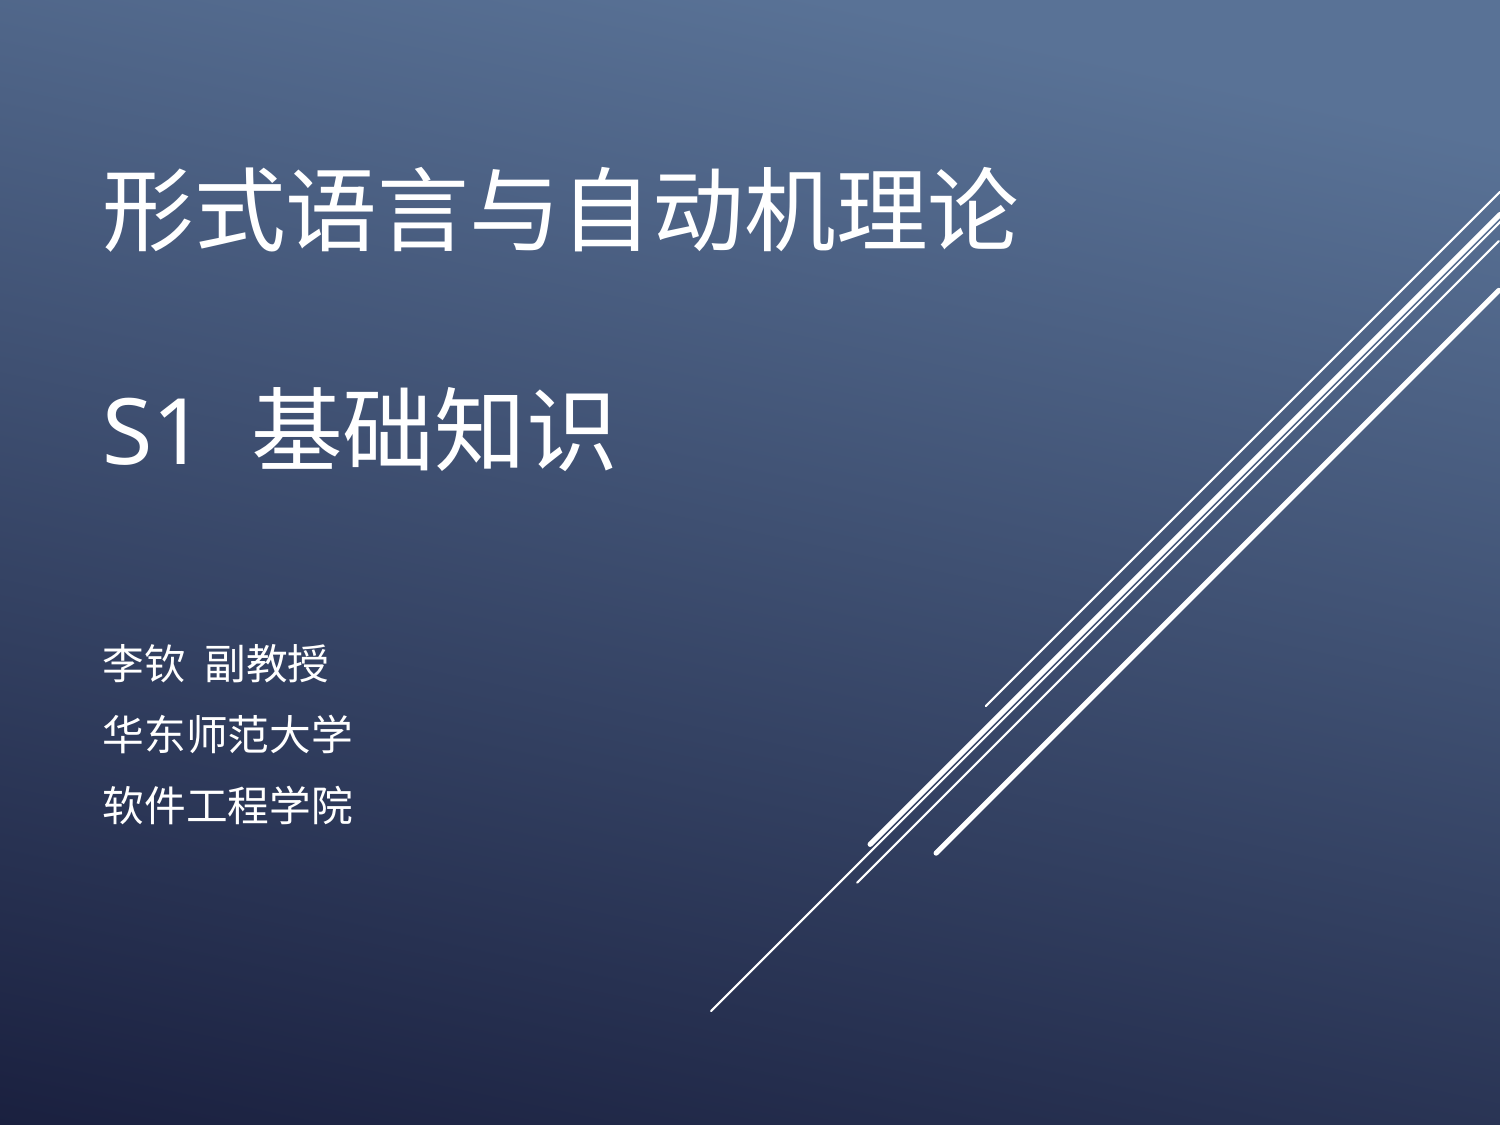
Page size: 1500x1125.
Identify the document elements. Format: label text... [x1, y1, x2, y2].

subtitle 李钦 副教授 华东师范大学 软件工程学院 [87, 630, 901, 945]
title 形式语言与自动机理论 S1 基础知识 [87, 87, 1098, 600]
